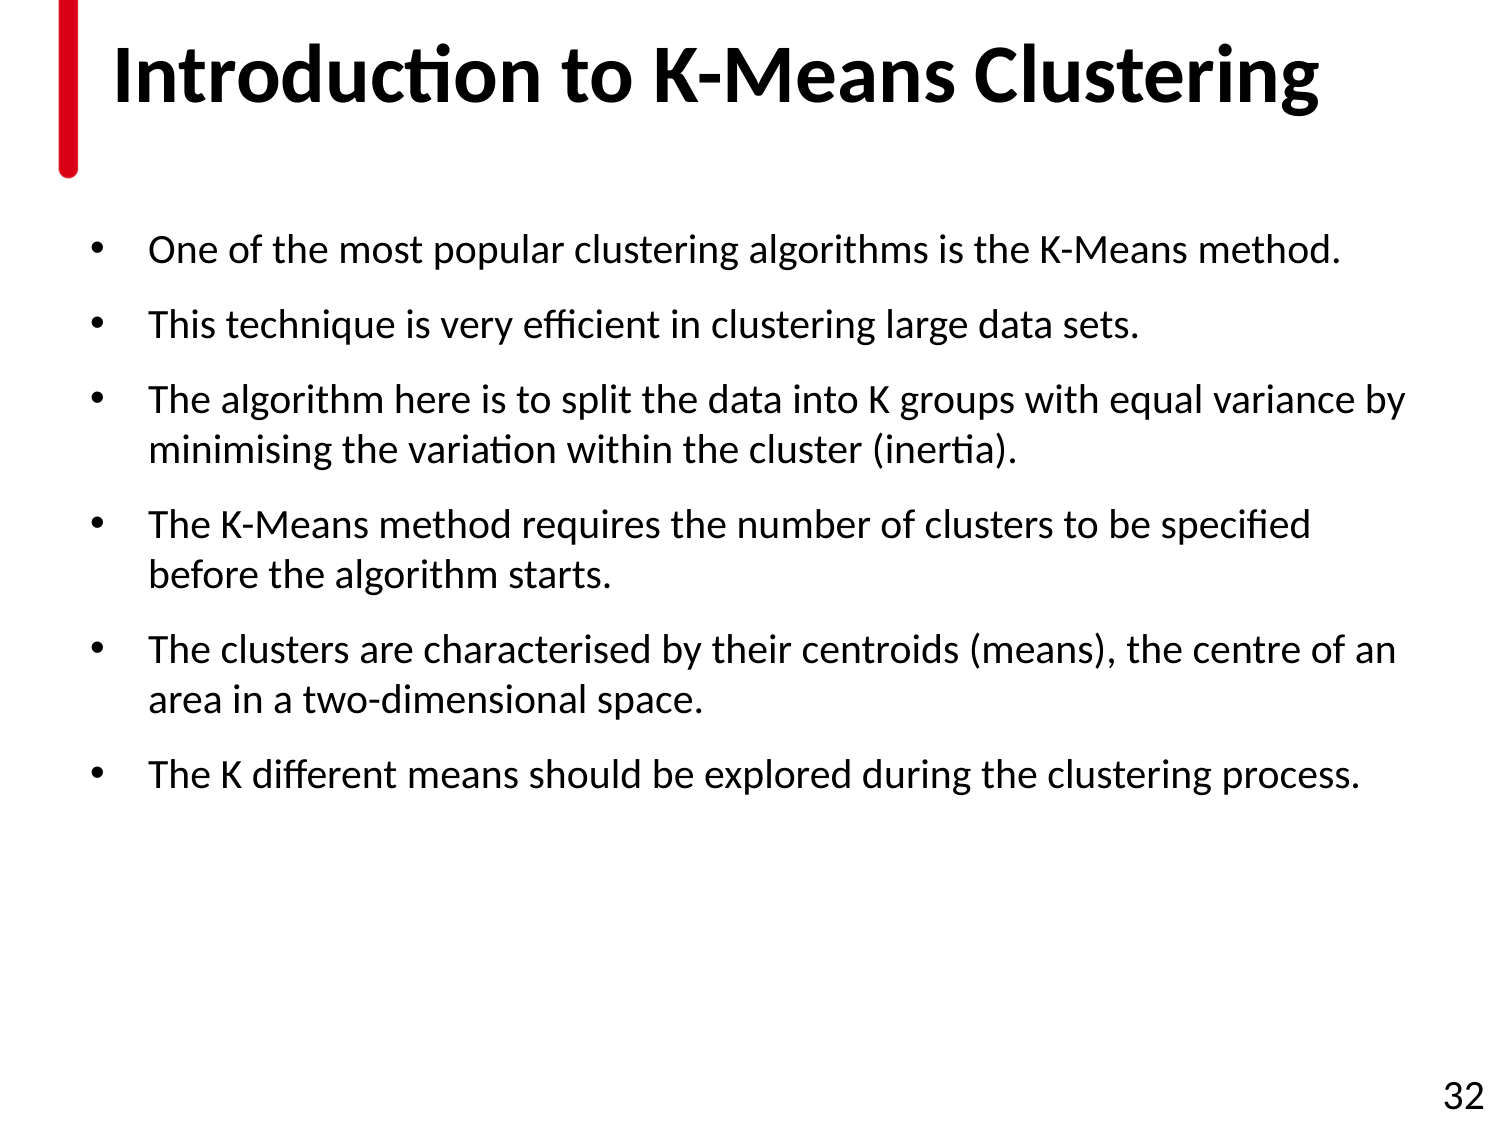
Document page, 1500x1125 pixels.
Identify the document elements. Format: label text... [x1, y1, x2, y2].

title Introduction to K-Means Clustering [97, 0, 1425, 138]
list One of the most popular clustering algorithms is the K-Means method. This technique is very efficient in clustering large data sets. The algorithm here is to split the data into K groups with equal variance by minimising the variation within the cluster (inertia). The K-Means method requires the number of clusters to be specified before the algorithm starts. The clusters are characterised by their centroids (means), the centre of an area in a two-dimensional space. The K different means should be explored during the clustering process. [75, 214, 1425, 957]
picture [57, 0, 81, 200]
